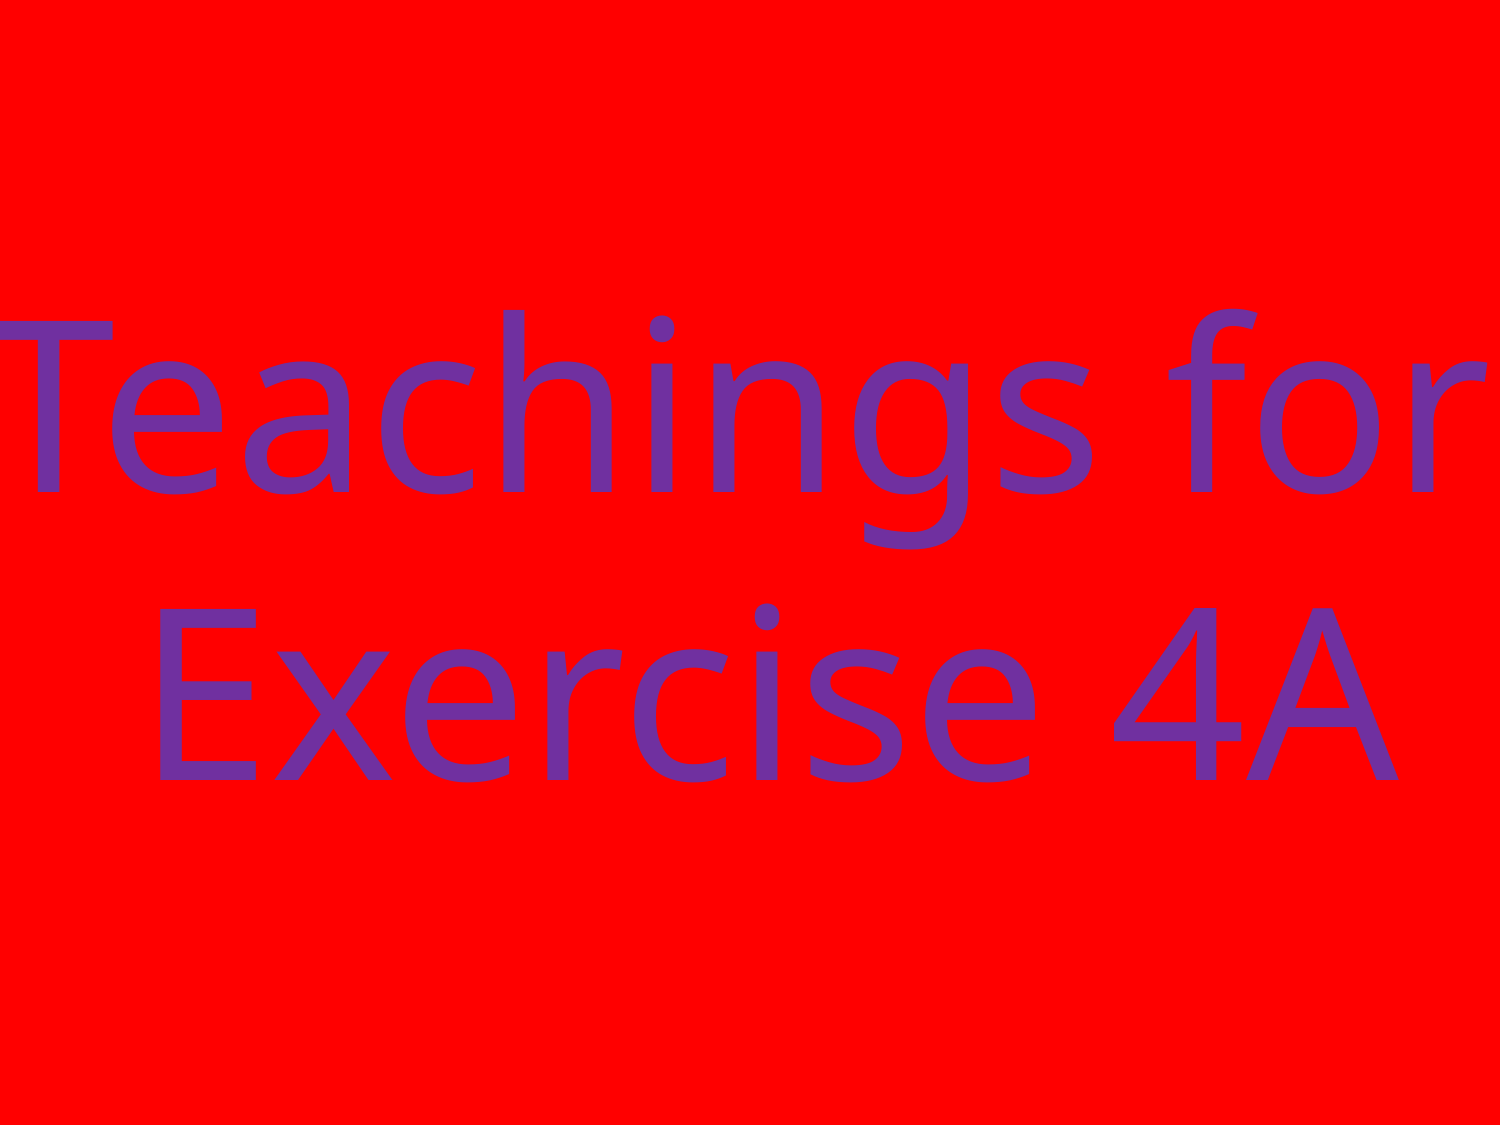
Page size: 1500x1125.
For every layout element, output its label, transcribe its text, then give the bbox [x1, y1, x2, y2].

text_box Teachings for Exercise 4A [0, 245, 1500, 836]
